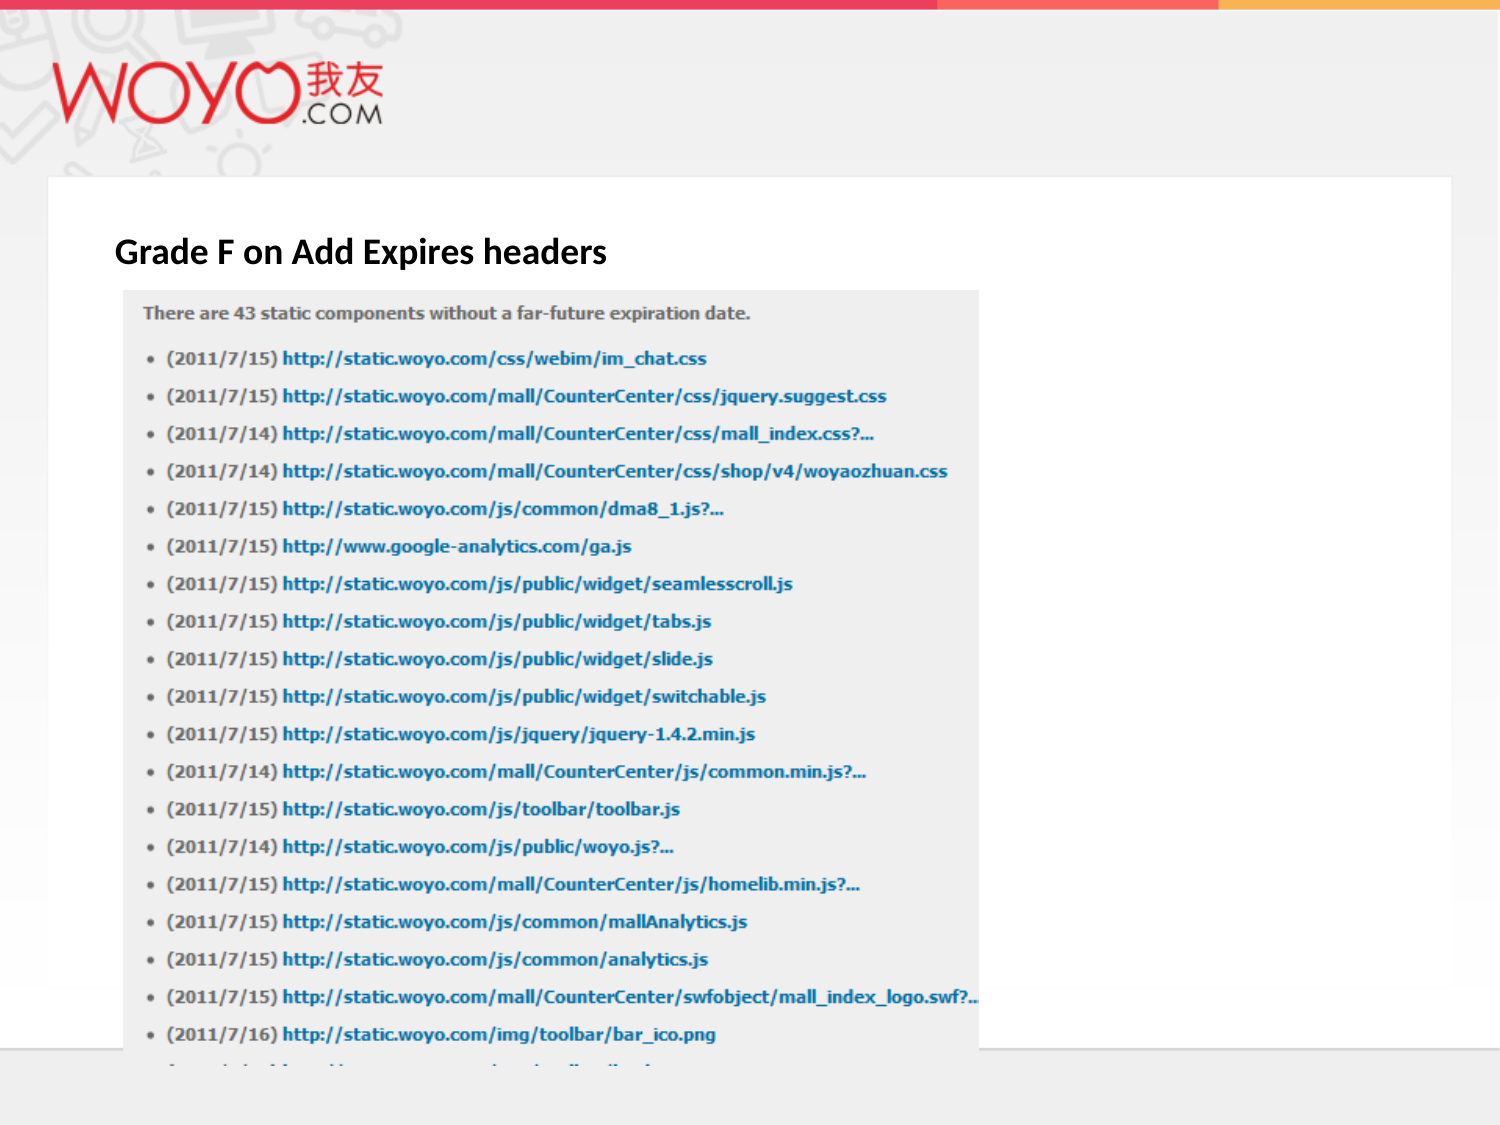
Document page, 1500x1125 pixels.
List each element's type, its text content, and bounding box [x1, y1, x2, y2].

text_box Grade F on Add Expires headers [100, 219, 1400, 280]
picture [0, 0, 1500, 1125]
